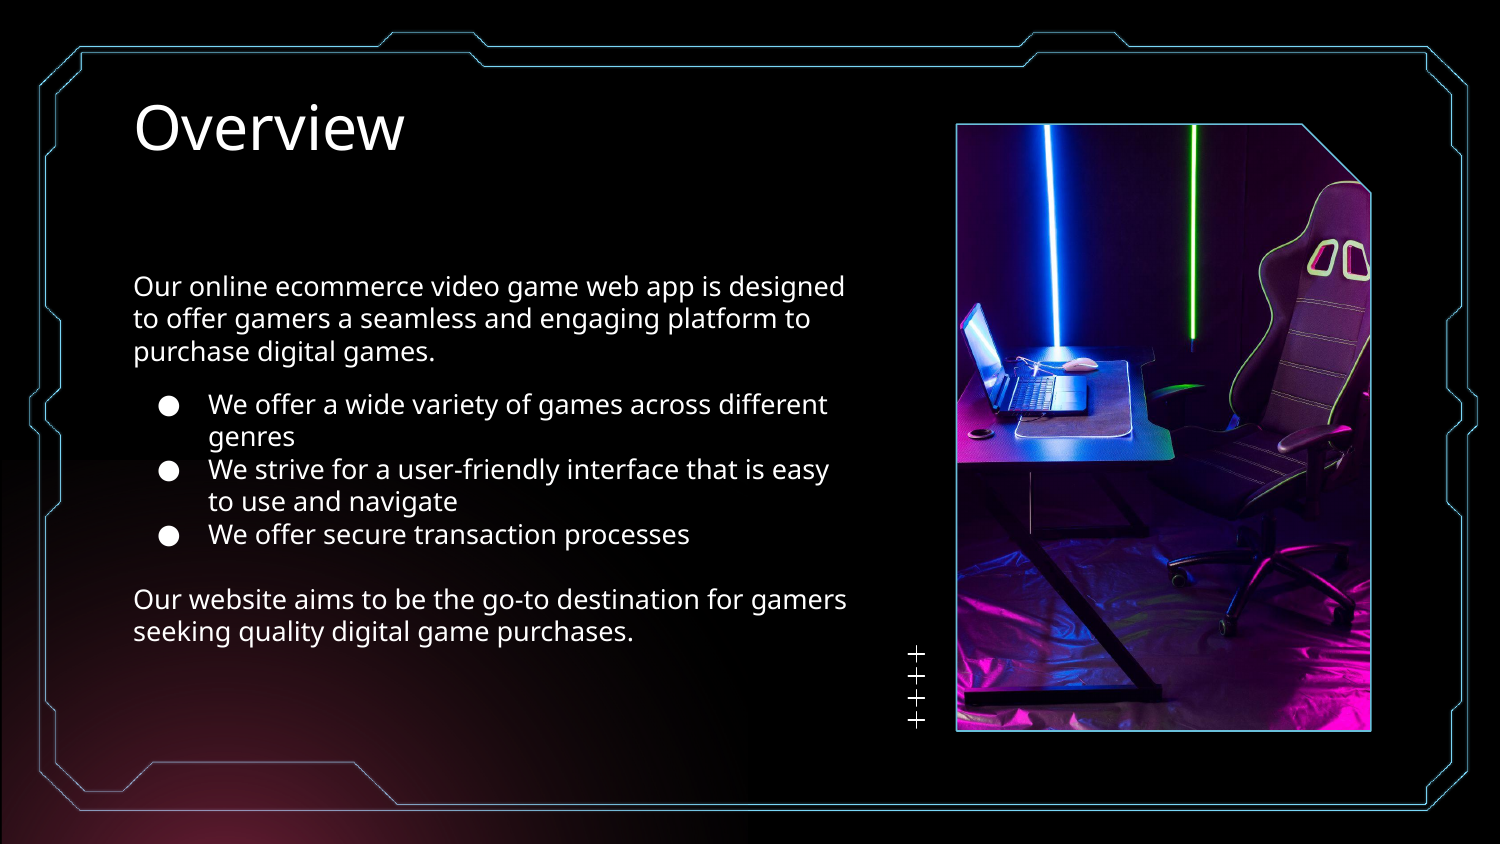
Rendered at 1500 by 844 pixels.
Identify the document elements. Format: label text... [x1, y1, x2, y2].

title Overview [118, 72, 865, 167]
picture [0, 0, 1500, 844]
list Our online ecommerce video game web app is designed to offer gamers a seamless and engaging platform to purchase digital games. We offer a wide variety of games across different genres We strive for a user-friendly interface that is easy to use and navigate We offer secure transaction processes Our website aims to be the go-to destination for gamers seeking quality digital game purchases. [118, 253, 865, 691]
